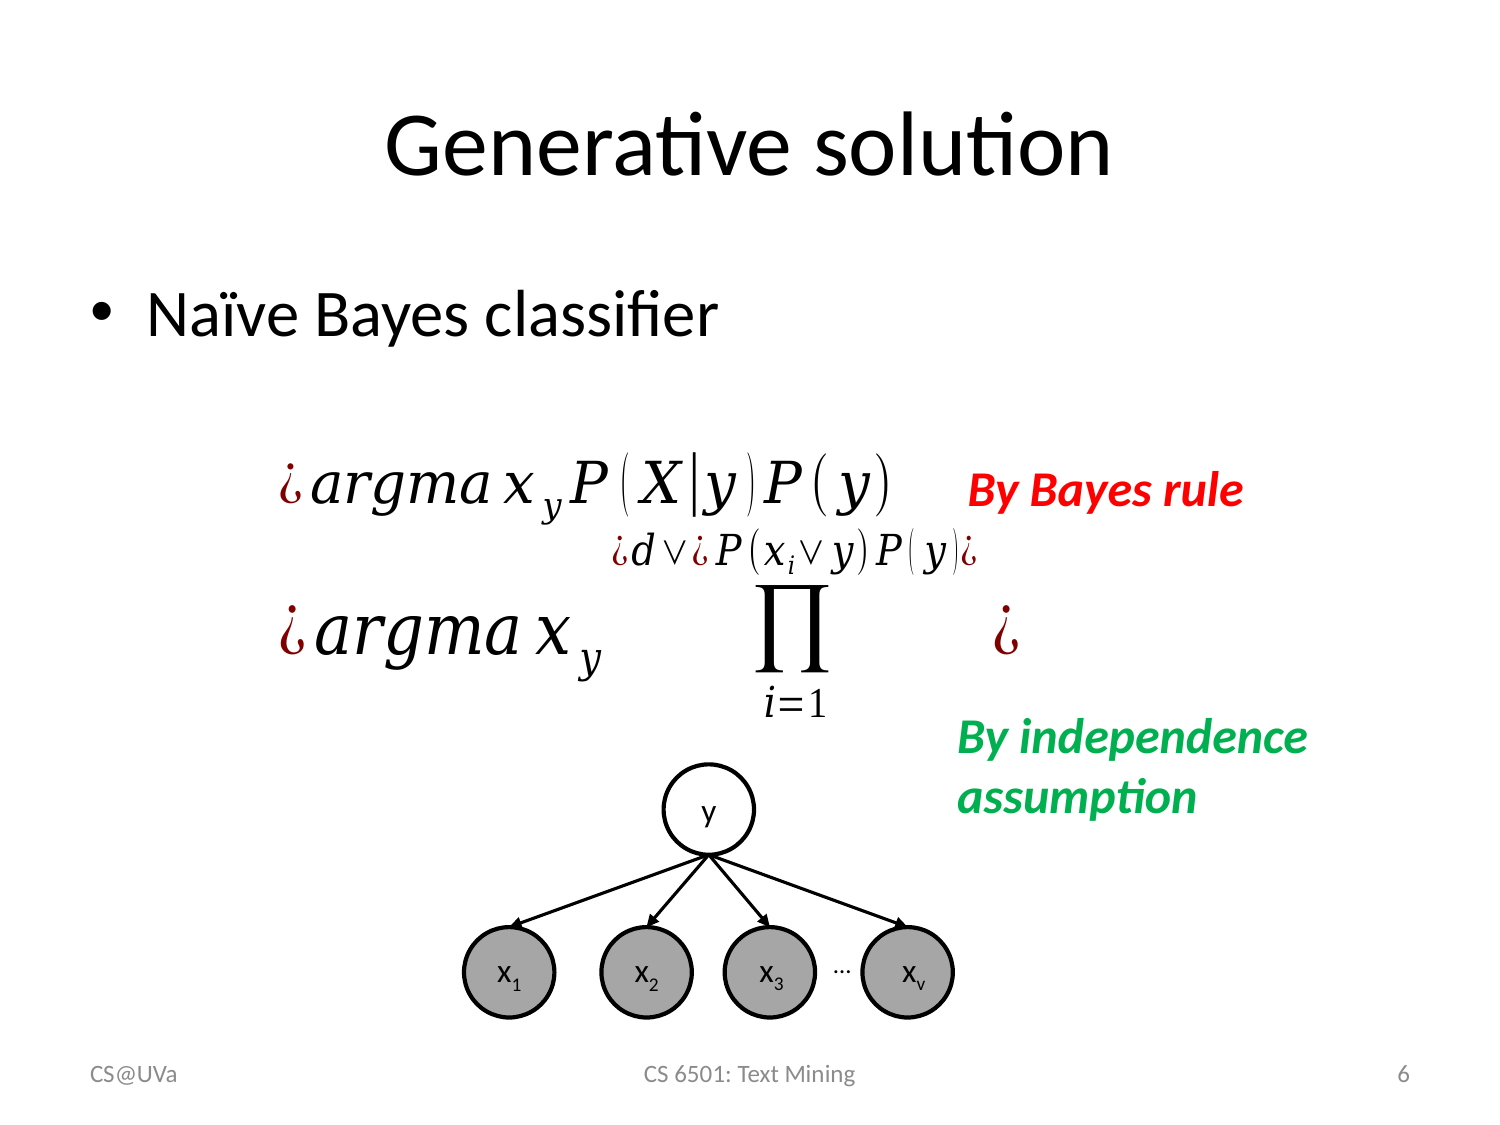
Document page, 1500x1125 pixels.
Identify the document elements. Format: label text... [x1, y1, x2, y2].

title Generative solution [75, 45, 1425, 233]
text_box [463, 764, 954, 1018]
slide_number 6 [1074, 1042, 1425, 1103]
text_box By independence assumption [942, 696, 1359, 832]
slide_number CS@UVa [75, 1042, 425, 1103]
text_box By Bayes rule [952, 448, 1286, 524]
footer CS 6501: Text Mining [512, 1042, 988, 1103]
